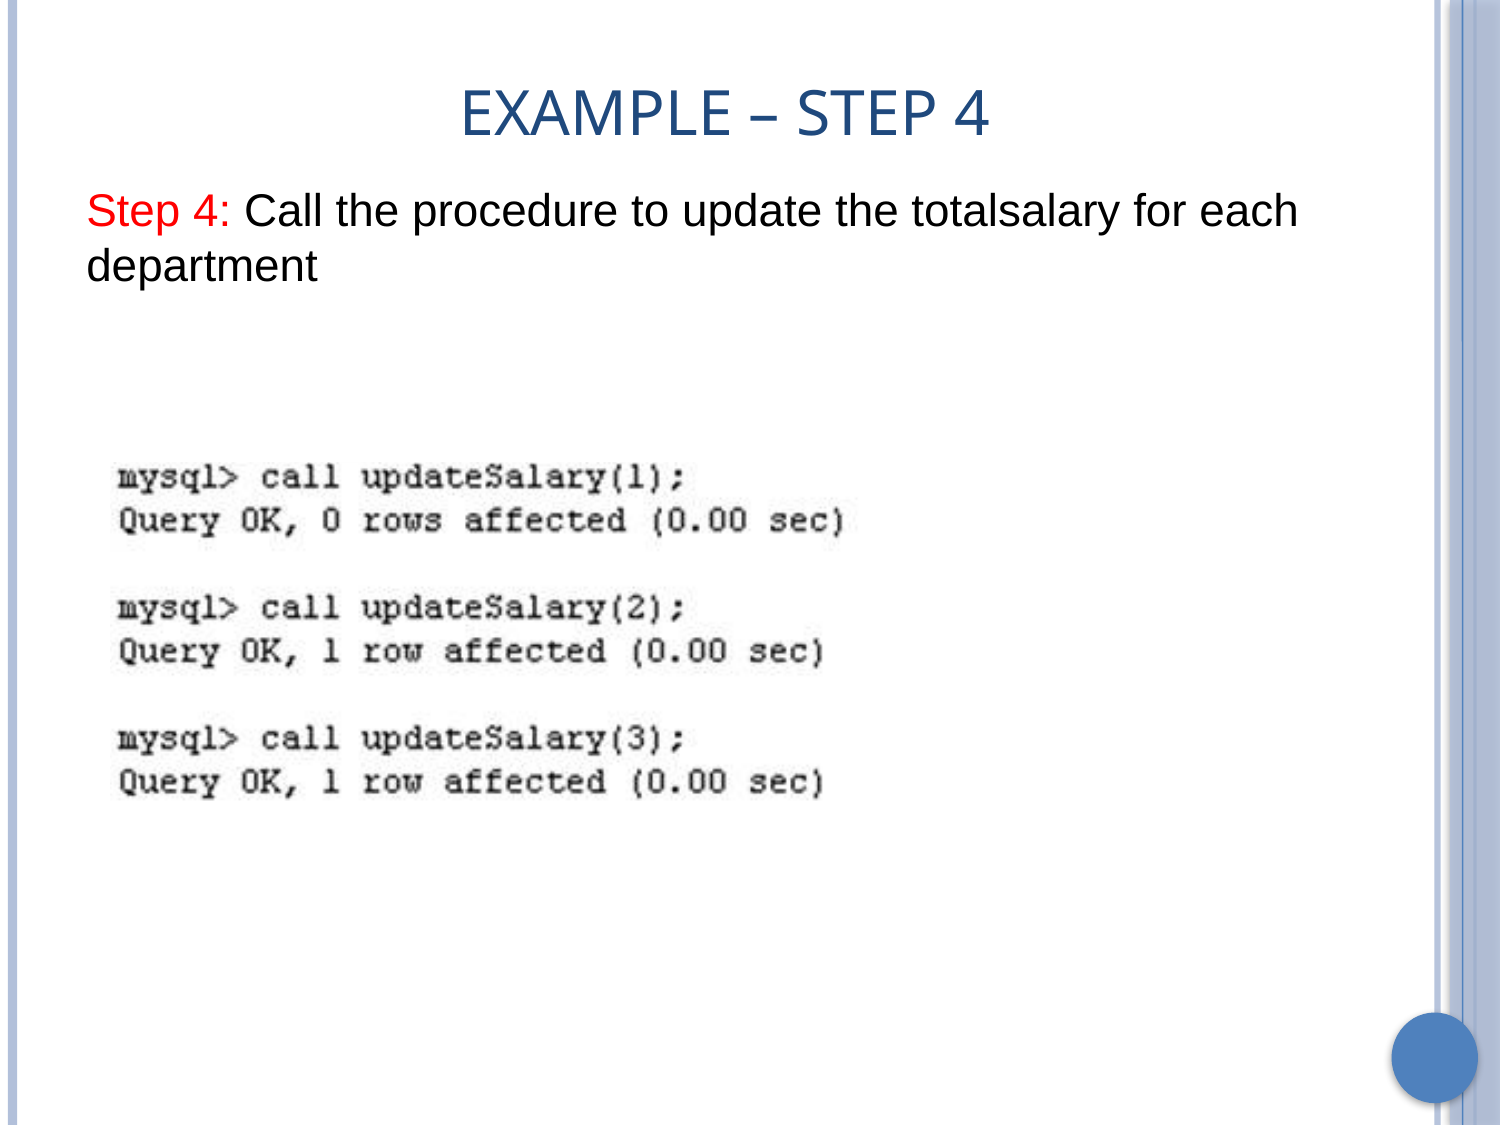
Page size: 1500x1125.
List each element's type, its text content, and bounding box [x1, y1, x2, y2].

picture [109, 461, 984, 820]
text_box Step 4: Call the procedure to update the totalsalary for each department [75, 174, 1313, 296]
title Example – Step 4 [75, 45, 1375, 175]
